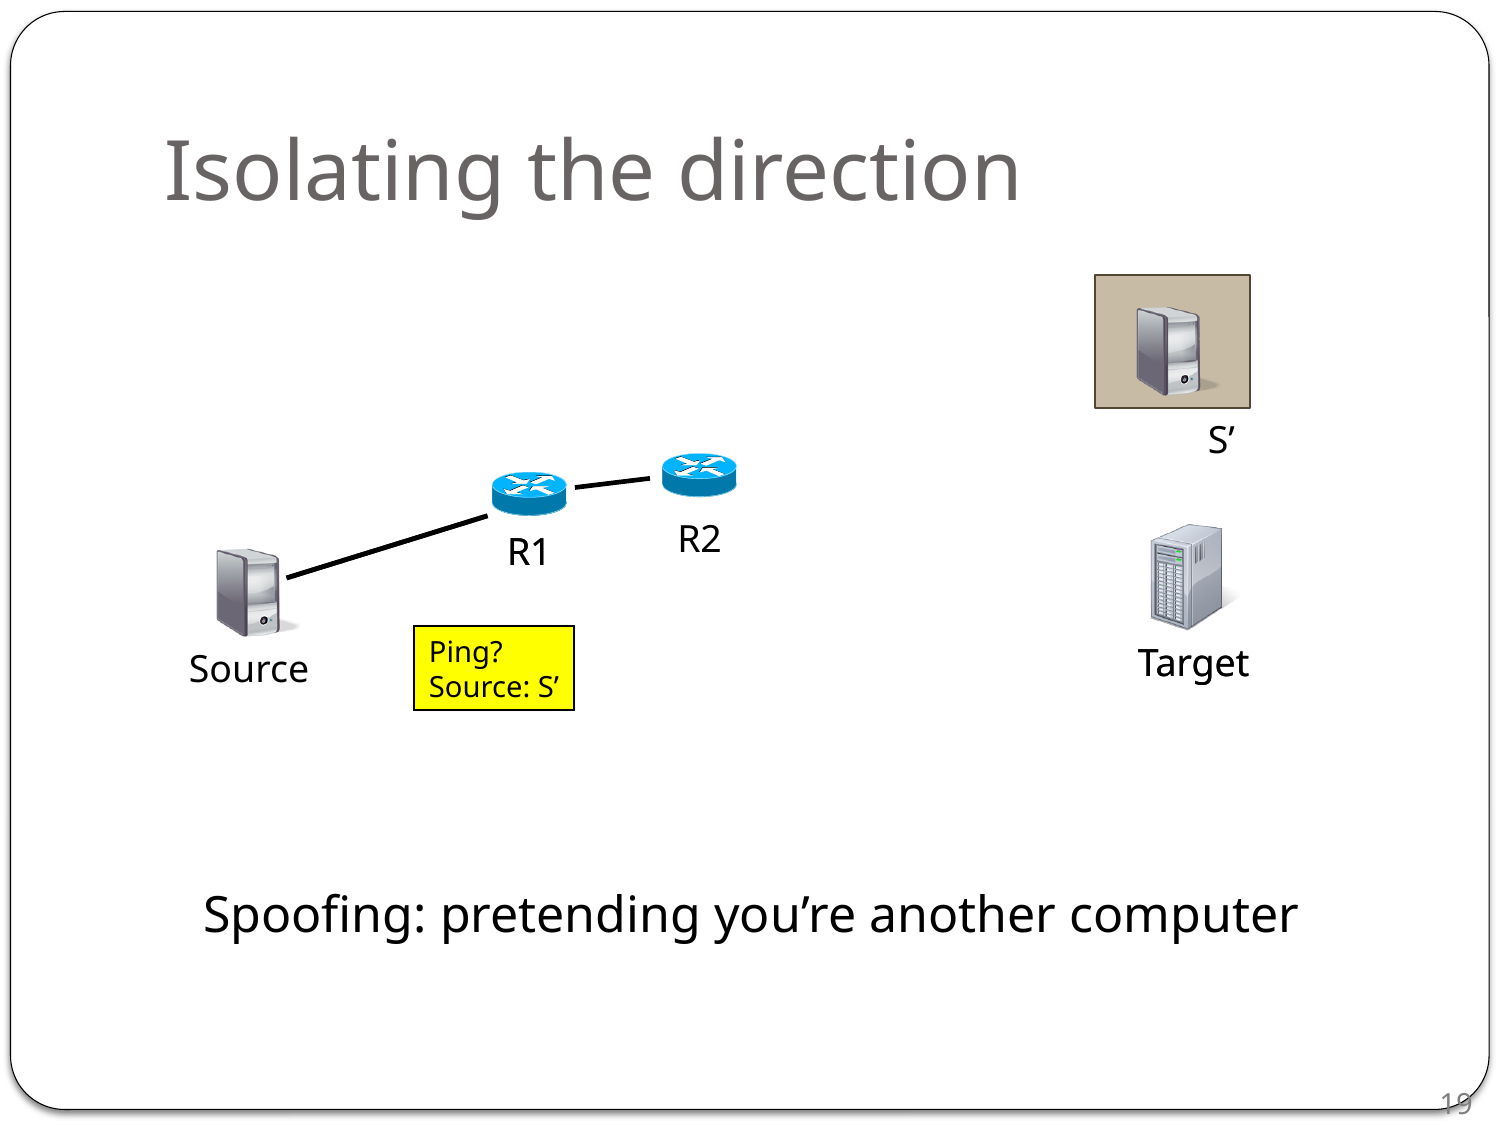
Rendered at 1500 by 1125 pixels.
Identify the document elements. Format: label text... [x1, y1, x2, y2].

text_box S’ [1193, 408, 1250, 469]
picture [1137, 520, 1251, 634]
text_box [574, 478, 651, 488]
picture [506, 486, 526, 495]
text_box Ping? Source: S’ [414, 625, 574, 711]
text_box [1094, 274, 1251, 409]
picture [703, 458, 722, 465]
picture [533, 477, 552, 483]
text_box R1 [495, 525, 567, 581]
picture [662, 453, 738, 498]
picture [702, 468, 723, 476]
picture [492, 506, 524, 516]
picture [662, 453, 689, 463]
picture [508, 476, 528, 483]
picture [676, 468, 696, 476]
picture [535, 504, 567, 516]
text_box R2 [662, 507, 737, 567]
text_box Source [174, 637, 325, 698]
picture [532, 487, 553, 495]
picture [1120, 295, 1233, 409]
title Isolating the direction [150, 45, 1425, 233]
picture [678, 458, 697, 465]
picture [199, 537, 312, 651]
text_box Spoofing: pretending you’re another computer [188, 874, 1315, 950]
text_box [286, 515, 488, 579]
picture [492, 471, 567, 487]
text_box Target [1123, 631, 1265, 692]
